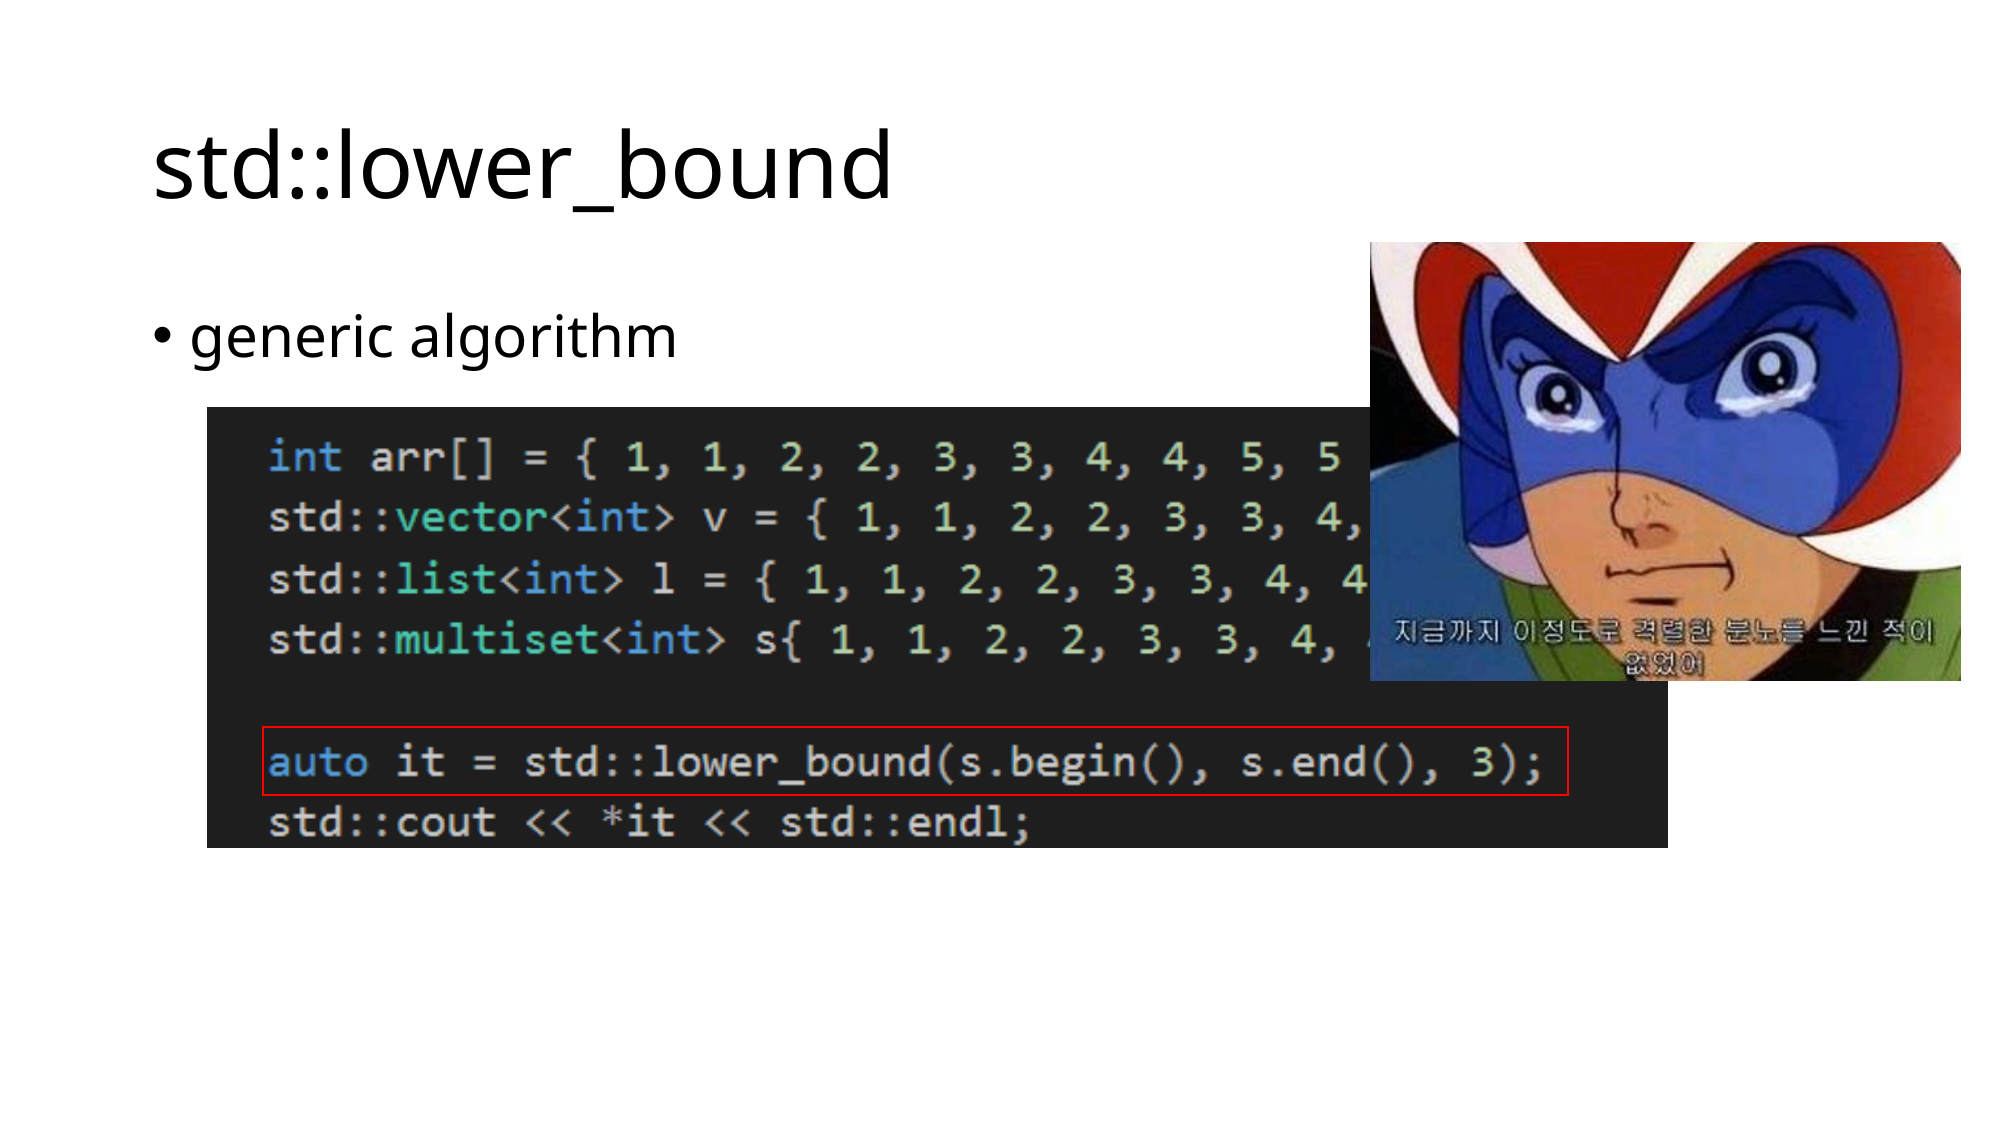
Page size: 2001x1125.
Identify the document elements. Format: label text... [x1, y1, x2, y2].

picture [207, 242, 1961, 848]
list generic algorithm [137, 299, 1863, 1014]
title std::lower_bound [137, 59, 1863, 278]
